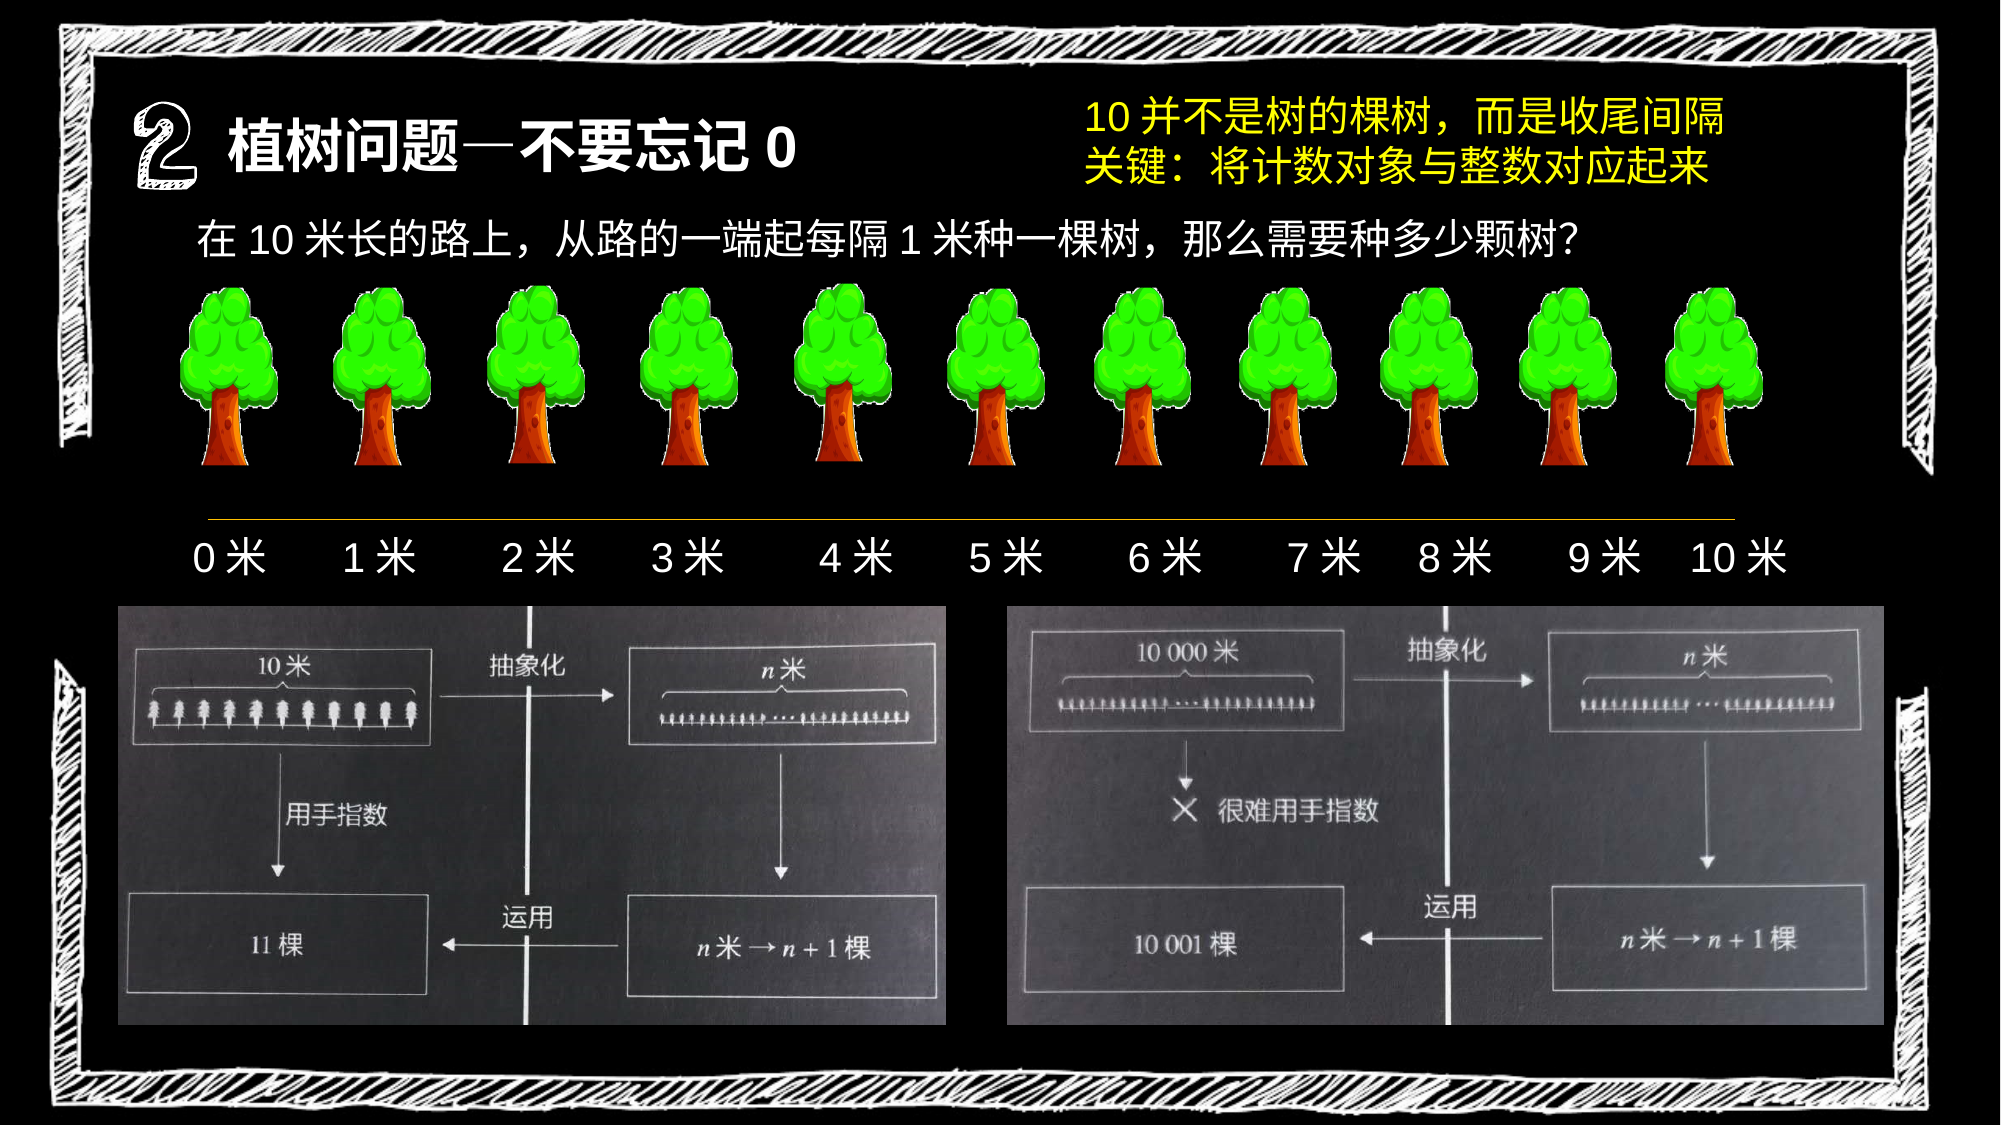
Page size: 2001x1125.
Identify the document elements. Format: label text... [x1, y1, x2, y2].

text_box 在10米长的路上，从路的一端起每隔1米种一棵树，那么需要种多少颗树？ [181, 205, 1615, 271]
text_box 0米 1米 2米 3米 4米 5米 6米 7米 8米 9米 10米 [177, 523, 1868, 589]
text_box [133, 101, 197, 190]
text_box 10并不是树的棵树，而是收尾间隔 关键：将计数对象与整数对应起来 [1069, 82, 1740, 198]
text_box 植树问题—不要忘记0 [212, 101, 1069, 187]
picture [0, 0, 2001, 1125]
